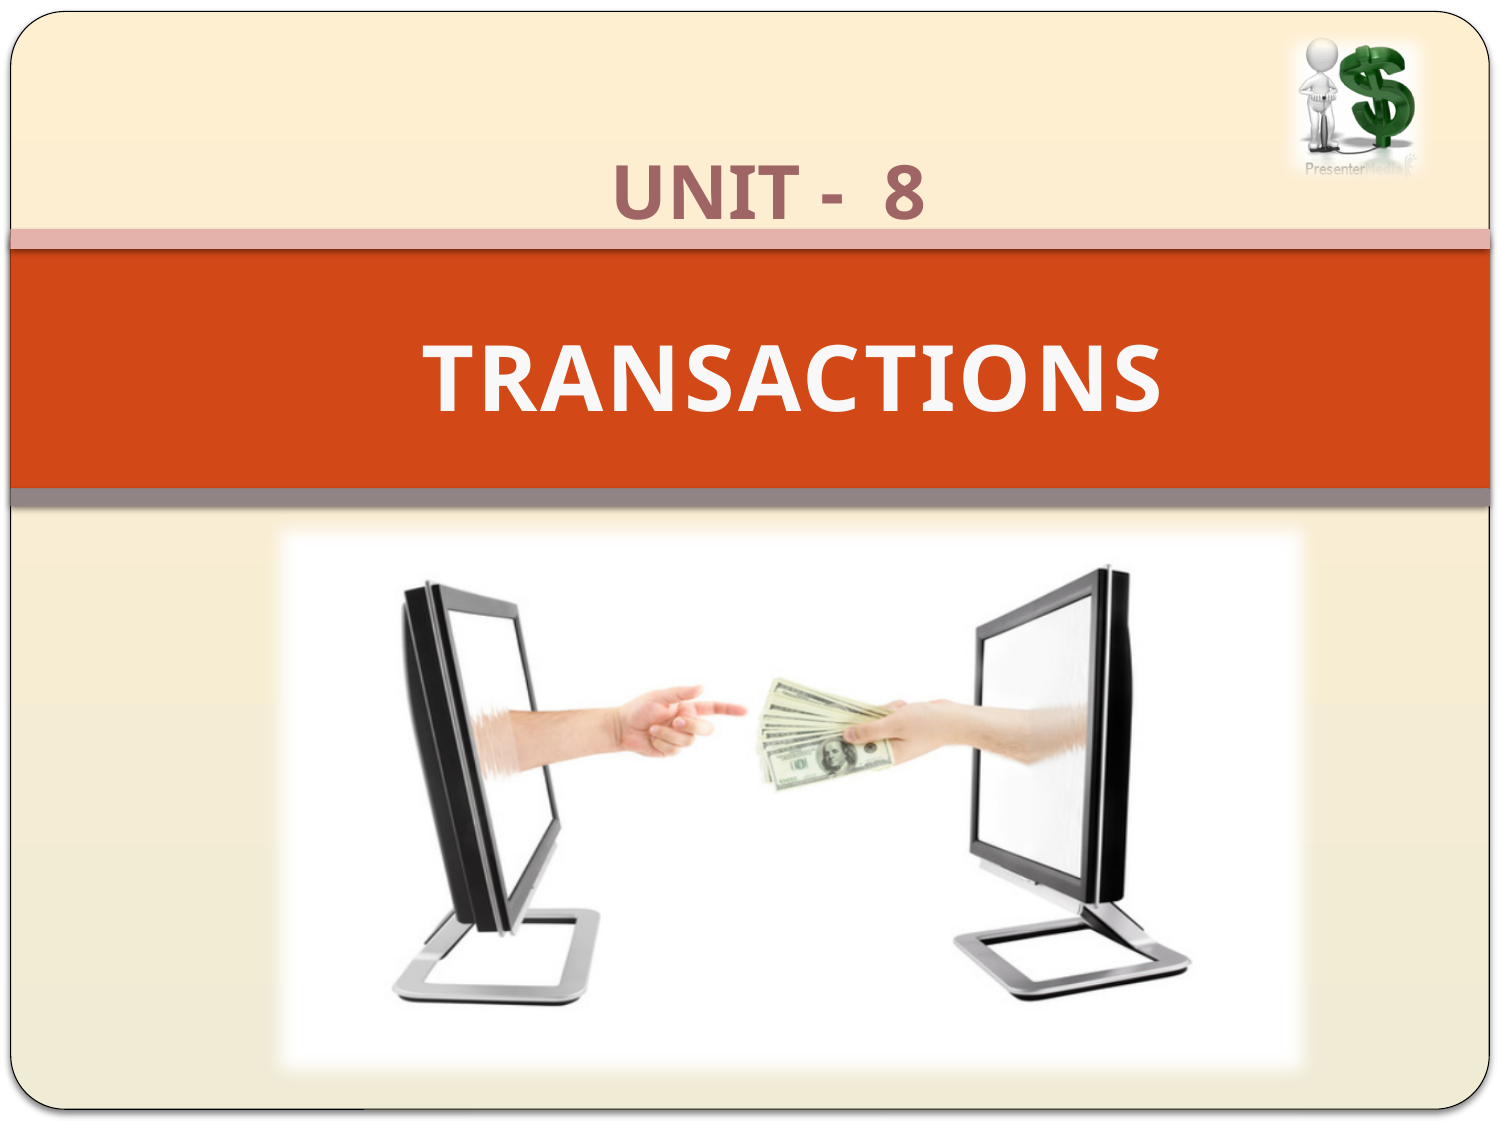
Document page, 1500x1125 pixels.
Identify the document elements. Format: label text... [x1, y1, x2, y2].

picture [262, 512, 1322, 1088]
picture [1274, 24, 1438, 188]
text_box UNIT - 8 [249, 137, 1288, 243]
text_box TRANSACTIONS [287, 312, 1325, 438]
